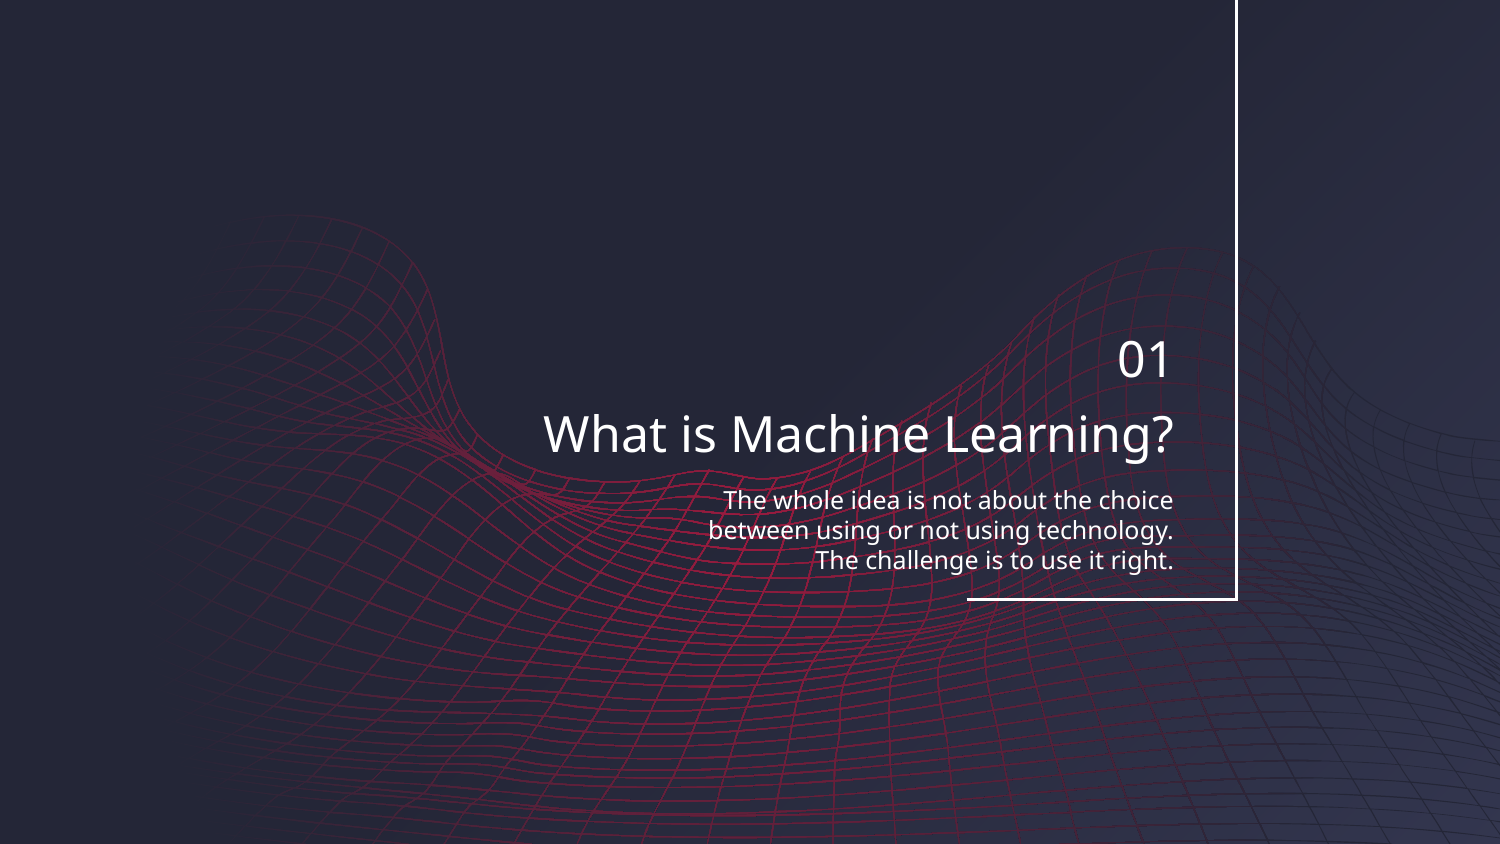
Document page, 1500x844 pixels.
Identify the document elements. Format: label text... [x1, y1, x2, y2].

title What is Machine Learning? [51, 401, 1190, 478]
title 01 [987, 312, 1190, 387]
subtitle The whole idea is not about the choice between using or not using technology. The challenge is to use it right. [662, 469, 1190, 600]
